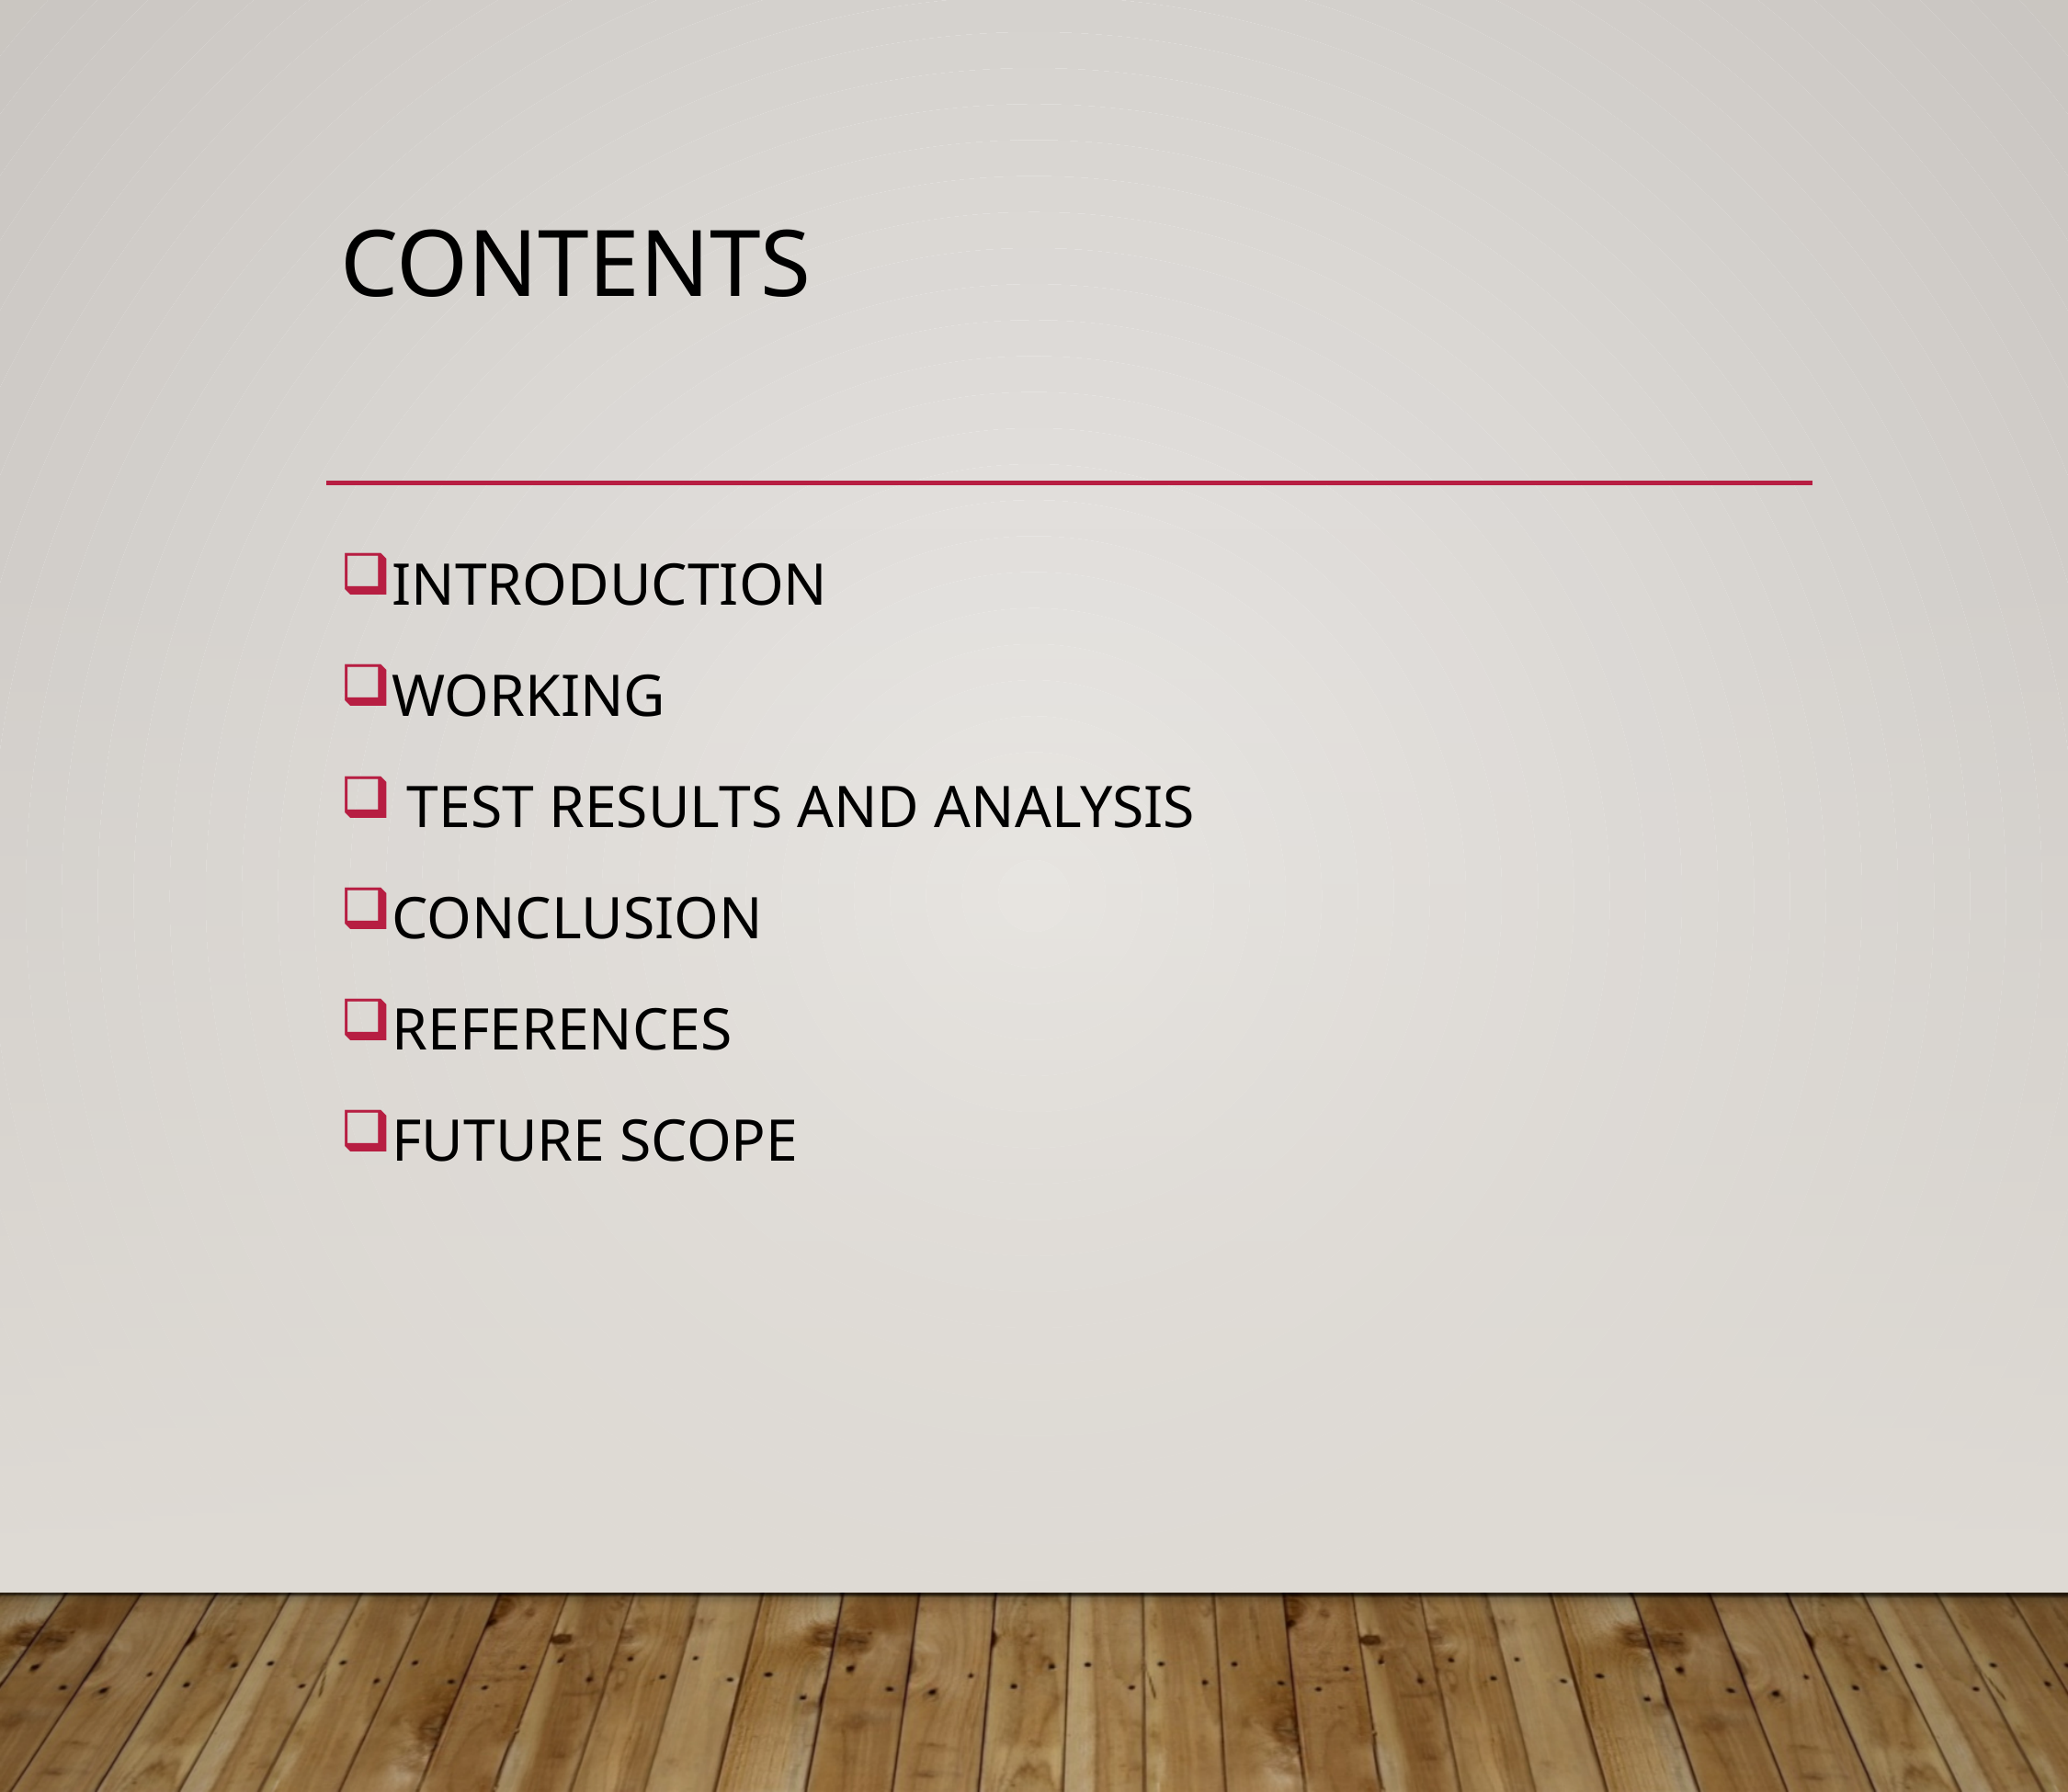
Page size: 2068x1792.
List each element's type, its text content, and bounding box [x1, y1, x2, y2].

picture [0, 1593, 2068, 1792]
title CONTENTS [326, 210, 1813, 485]
list INTRODUCTION WORKING TEST RESULTS AND ANALYSIS CONCLUSION REFERENCES FUTURE SCOPE [326, 527, 1813, 1429]
